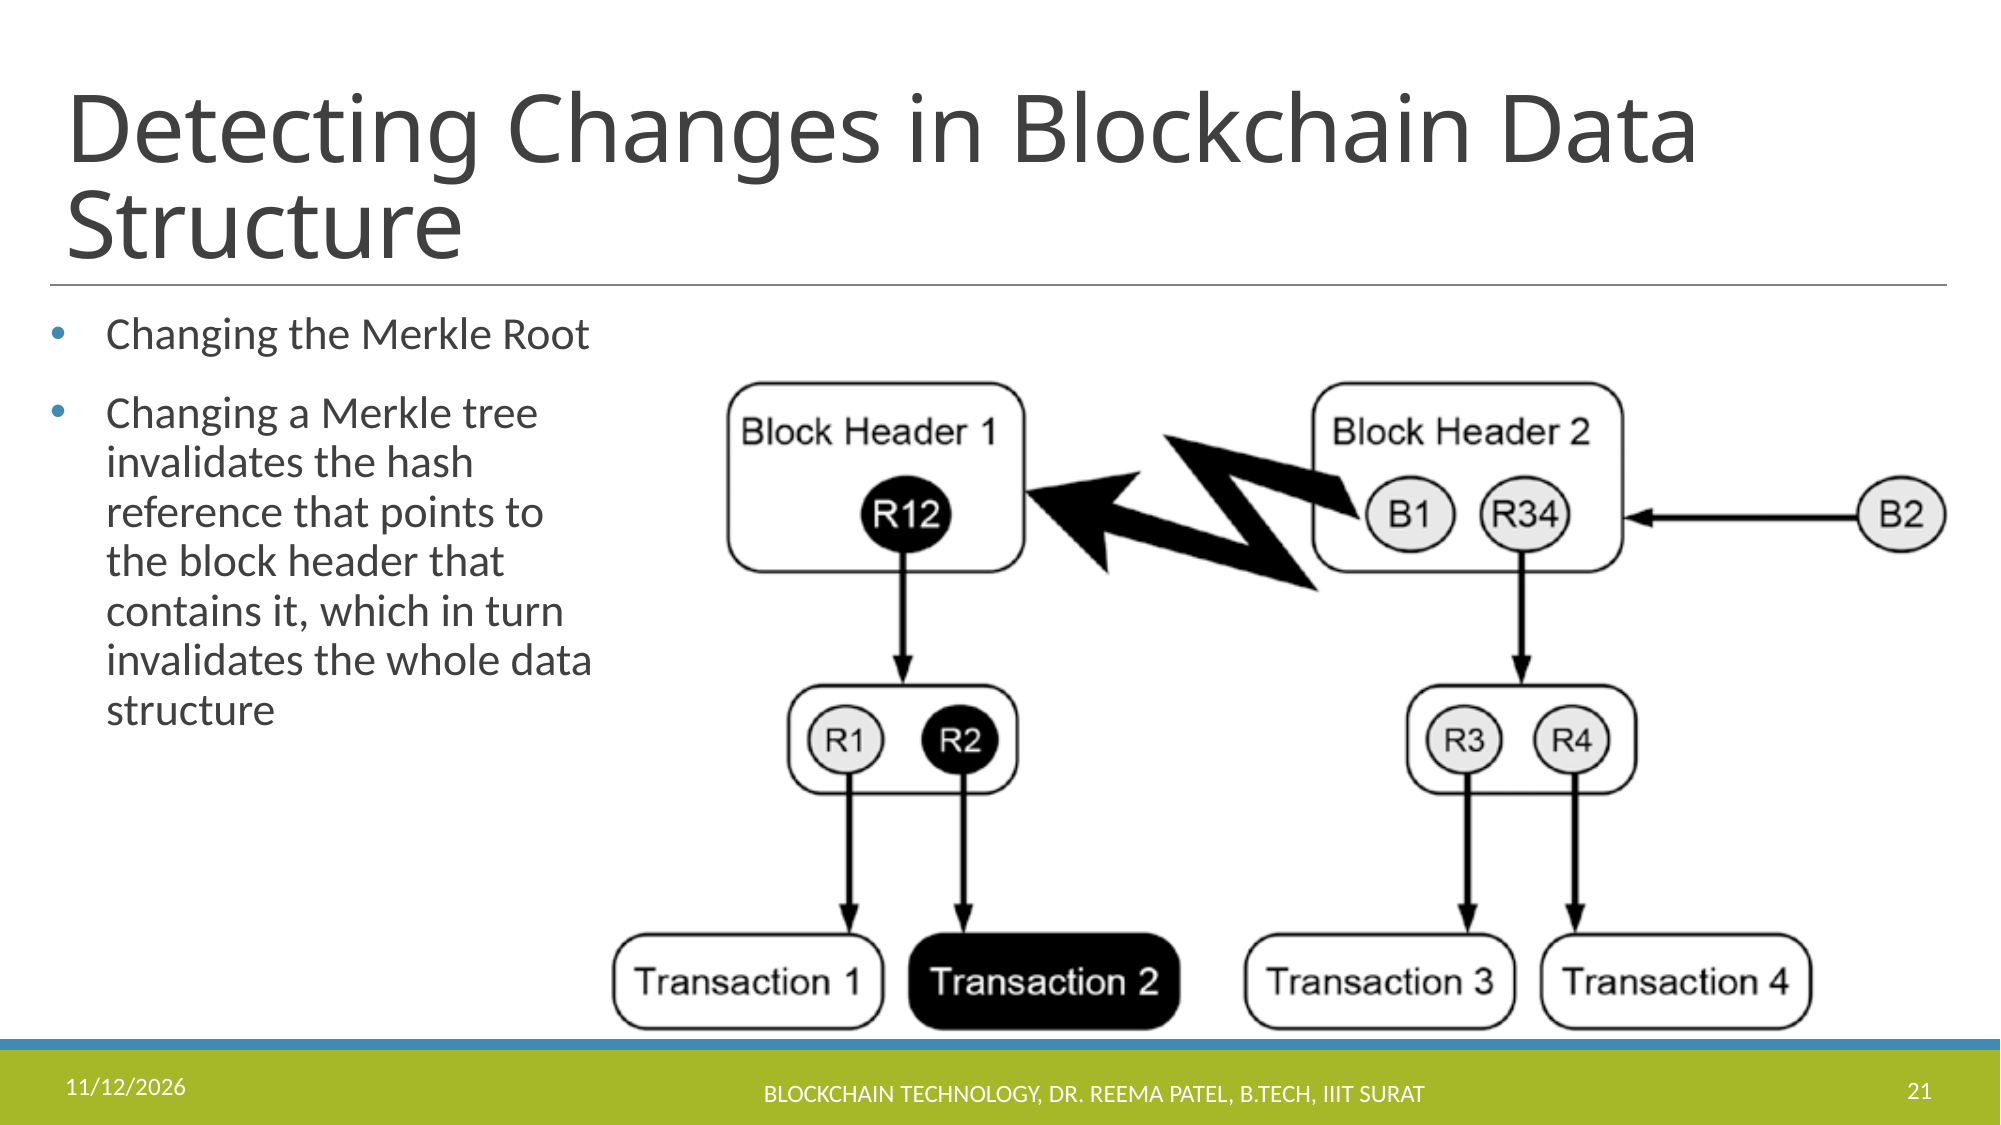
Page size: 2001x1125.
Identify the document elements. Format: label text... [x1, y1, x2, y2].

picture [610, 379, 1948, 1032]
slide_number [50, 1055, 456, 1116]
title Detecting Changes in Blockchain Data Structure [50, 47, 1948, 285]
list Changing the Merkle Root Changing a Merkle tree invalidates the hash reference that points to the block header that contains it, which in turn invalidates the whole data structure [50, 302, 611, 1003]
footer Blockchain Technology, Dr. Reema Patel, B.Tech, IIIT Surat [487, 1059, 1703, 1125]
slide_number 21 [1732, 1059, 1948, 1120]
